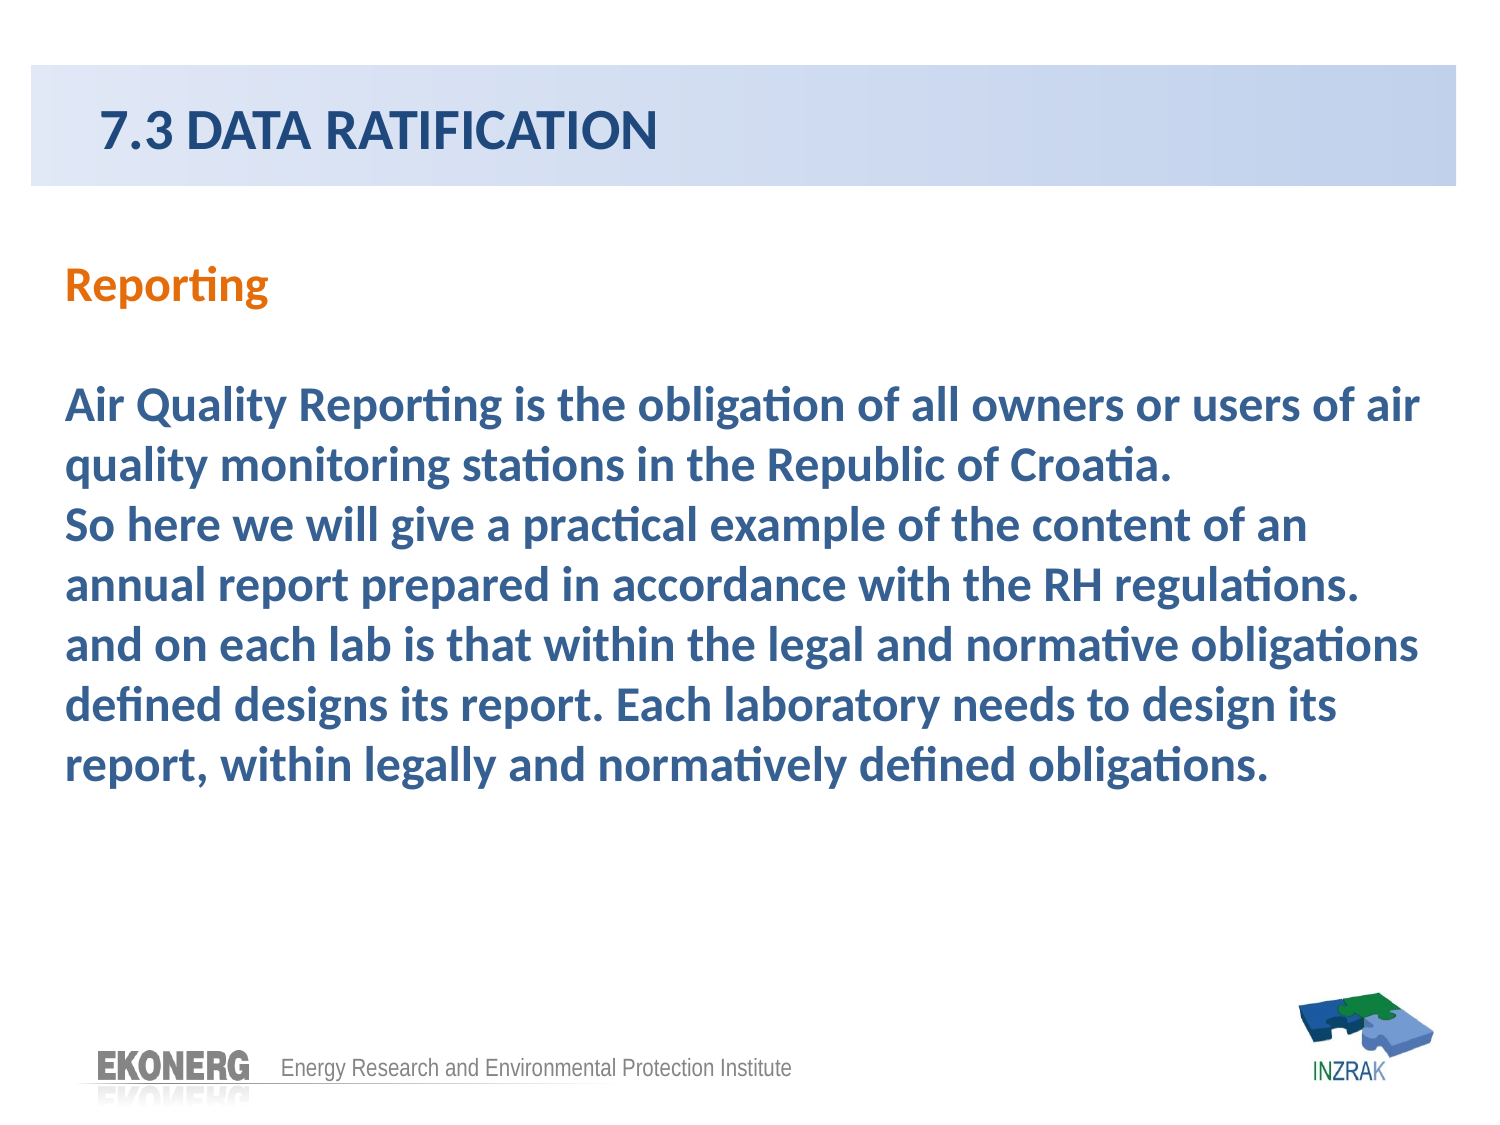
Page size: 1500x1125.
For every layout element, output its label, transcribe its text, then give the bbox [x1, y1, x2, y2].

picture [1298, 992, 1434, 1088]
title 7.3 DATA RATIFICATION [31, 65, 1457, 186]
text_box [61, 1038, 874, 1112]
text_box Reporting Air Quality Reporting is the obligation of all owners or users of air quality monitoring stations in the Republic of Croatia. So here we will give a practical example of the content of an annual report prepared in accordance with the RH regulations. and on each lab is that within the legal and normative obligations defined designs its report. Each laboratory needs to design its report, within legally and normatively defined obligations. [50, 243, 1457, 799]
